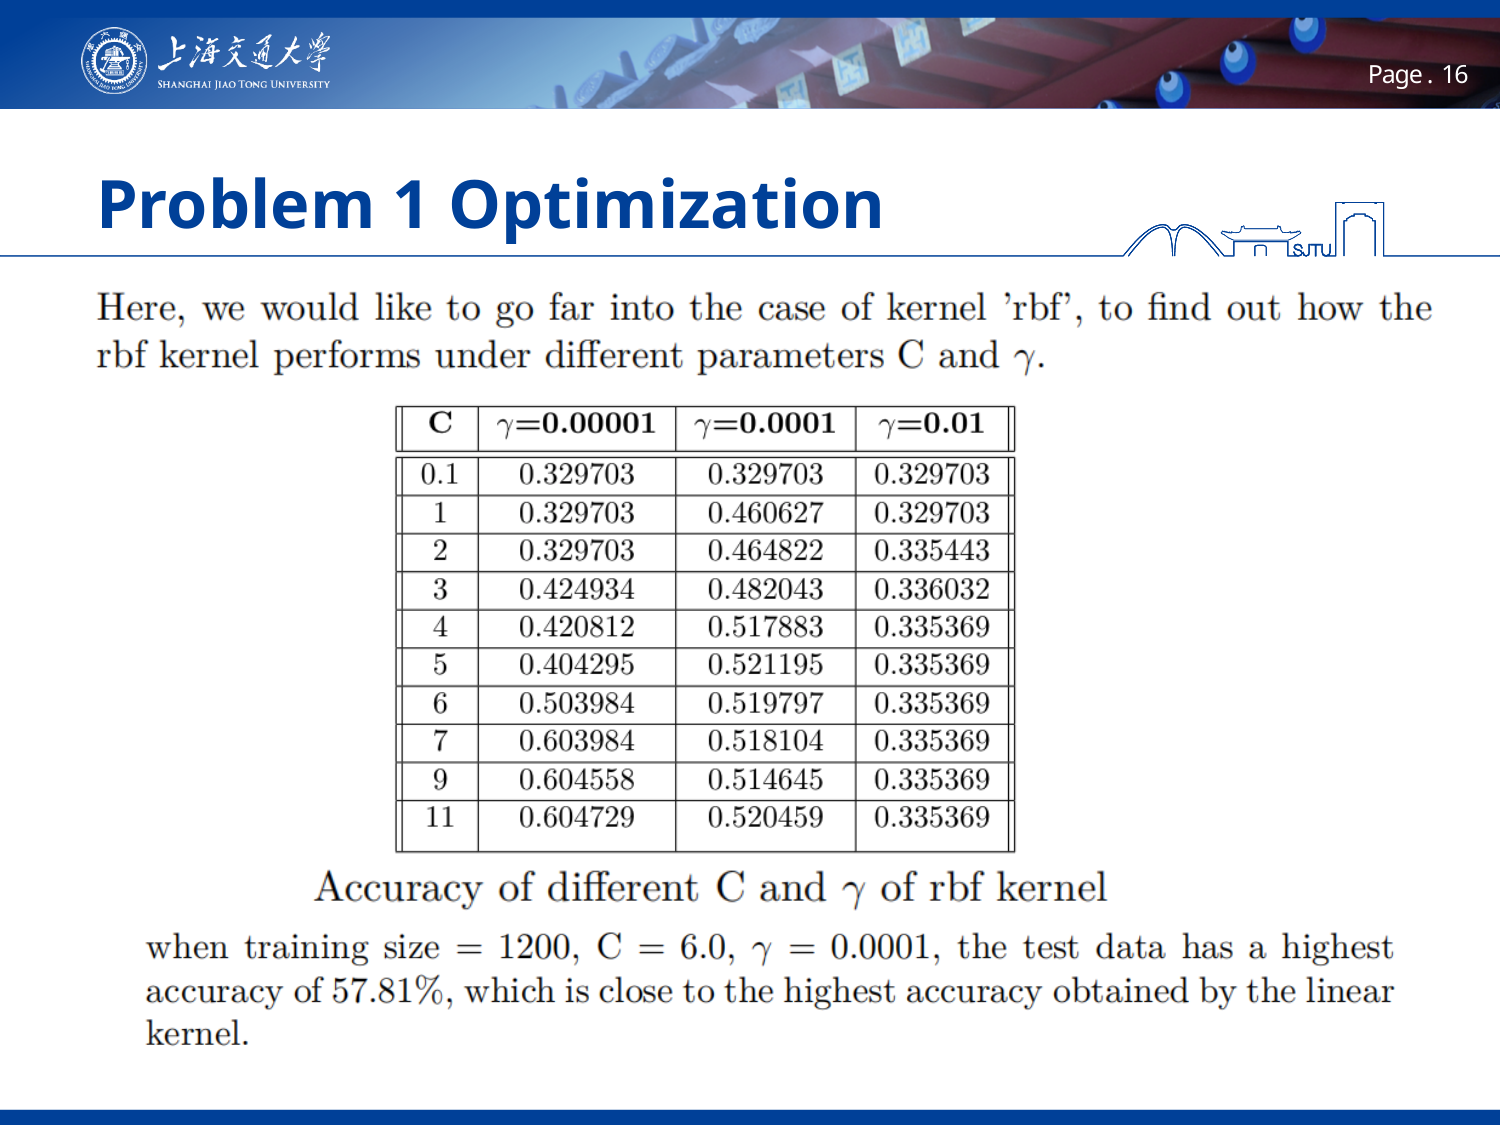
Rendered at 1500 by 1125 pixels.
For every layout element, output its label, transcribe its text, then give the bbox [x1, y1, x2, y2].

title Problem 1 Optimization [81, 160, 1455, 255]
picture [80, 275, 1449, 378]
picture [306, 394, 1116, 911]
picture [125, 927, 1404, 1051]
picture [0, 18, 1500, 109]
